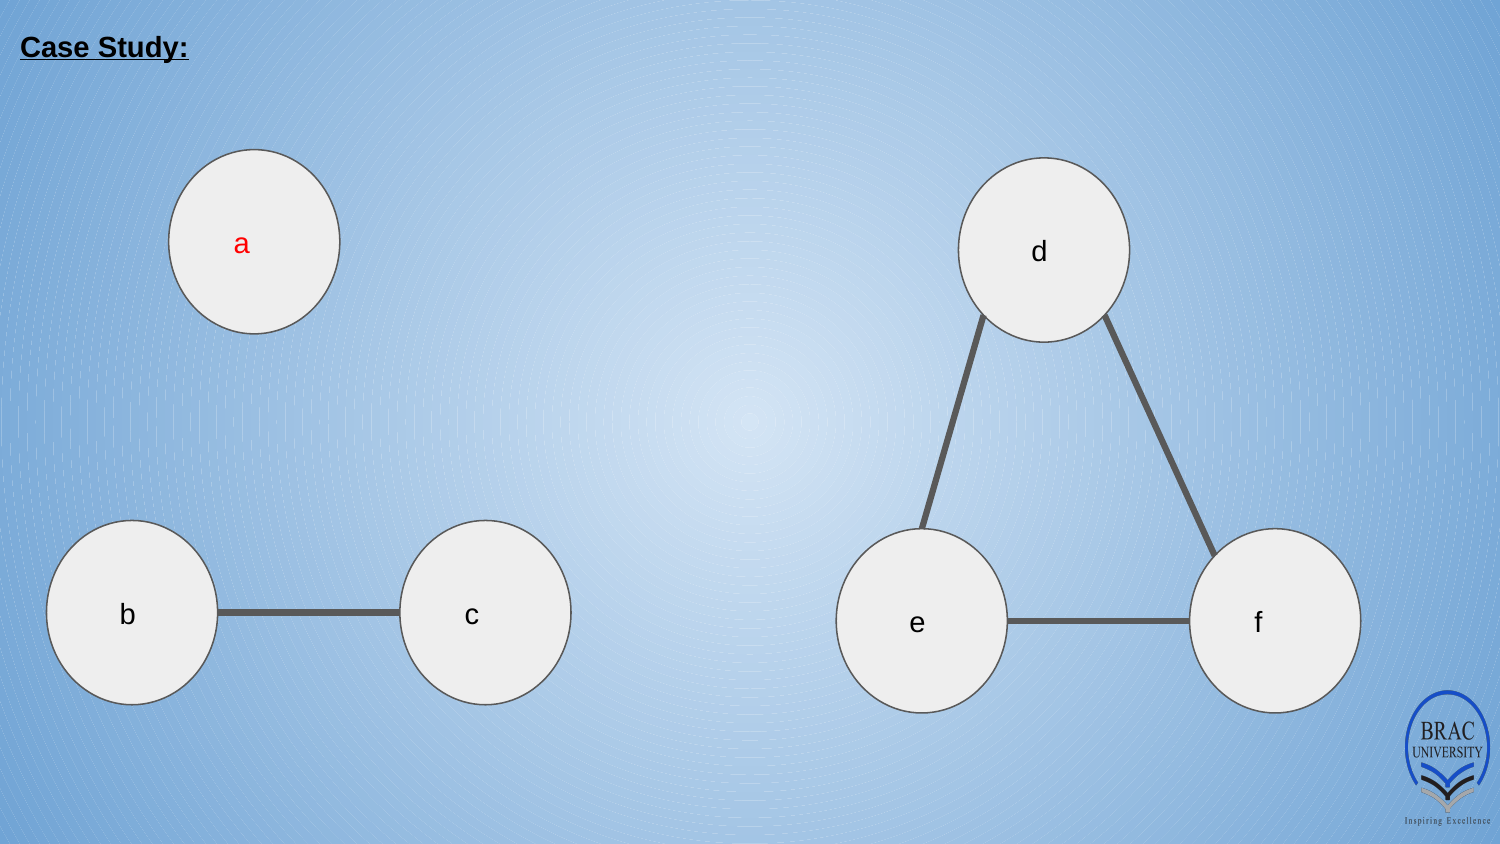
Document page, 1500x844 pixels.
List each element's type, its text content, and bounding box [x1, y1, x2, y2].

text_box d [958, 157, 1130, 343]
picture [1395, 680, 1500, 836]
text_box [921, 314, 984, 529]
text_box b [46, 520, 218, 705]
text_box f [1189, 528, 1361, 713]
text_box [1104, 314, 1215, 556]
text_box c [399, 520, 572, 705]
text_box Case Study: [5, 12, 325, 78]
text_box e [836, 528, 1008, 713]
text_box a [168, 149, 340, 334]
